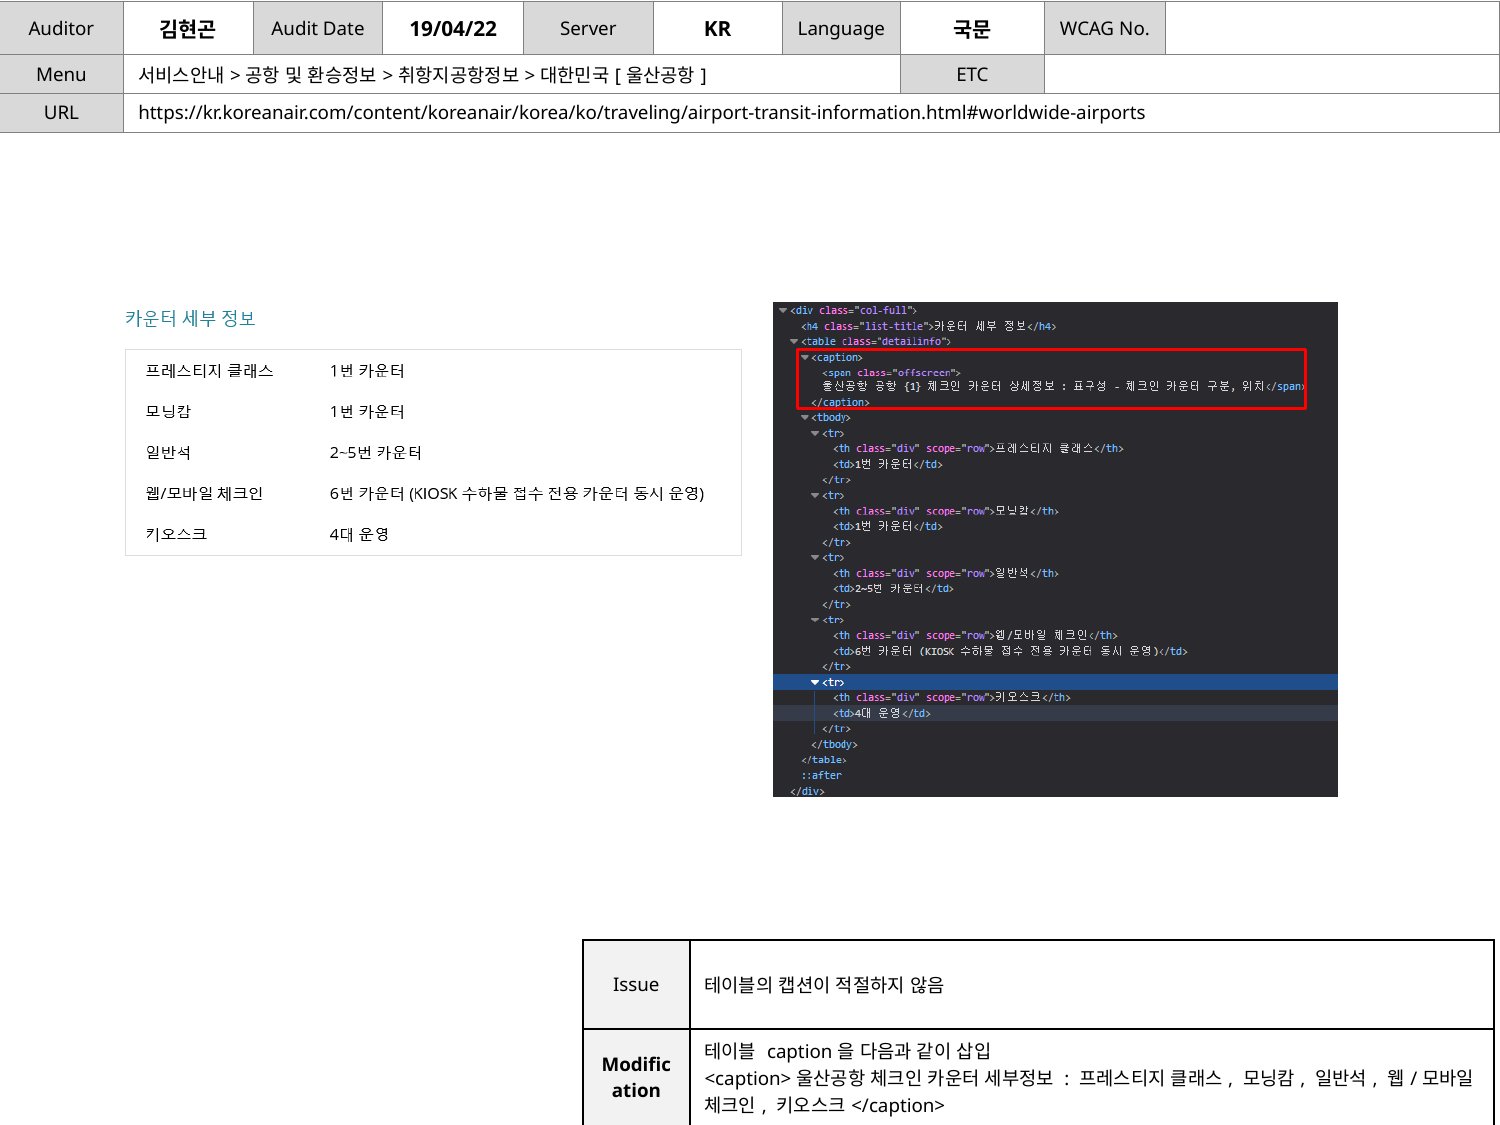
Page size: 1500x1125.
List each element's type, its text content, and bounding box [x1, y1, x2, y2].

picture [114, 299, 752, 569]
table_cell Menu [0, 55, 123, 93]
table_header 19/04/22 [383, 2, 523, 54]
table_header 테이블의 캡션이 적절하지 않음 [691, 941, 1493, 1028]
table_cell 테이블 caption을 다음과 같이 삽입 <caption>울산공항 체크인 카운터 세부정보 : 프레스티지 클래스, 모닝캄, 일반석, 웹/모바일 체크인, 키오스크</caption> [691, 1030, 1493, 1125]
table_cell 서비스안내>공항 및 환승정보>취항지공항정보>대한민국[울산공항] [124, 55, 900, 93]
table_cell [1045, 55, 1499, 93]
table_cell Modification [584, 1030, 689, 1125]
table_header KR [654, 2, 782, 54]
table_header Audit Date [254, 2, 382, 54]
table_header Language [783, 2, 900, 54]
table_header 국문 [901, 2, 1044, 54]
table_header Issue [584, 941, 689, 1028]
table_cell https://kr.koreanair.com/content/koreanair/korea/ko/traveling/airport-transit-information.html#worldwide-airports [124, 94, 1499, 132]
picture [773, 302, 1338, 797]
table_cell ETC [901, 55, 1044, 93]
table_header Server [524, 2, 653, 54]
table_cell URL [0, 94, 123, 132]
table_header WCAG No. [1045, 2, 1165, 54]
table_header 김현곤 [124, 2, 253, 54]
table_header [1166, 2, 1499, 54]
table_header Auditor [0, 2, 123, 54]
